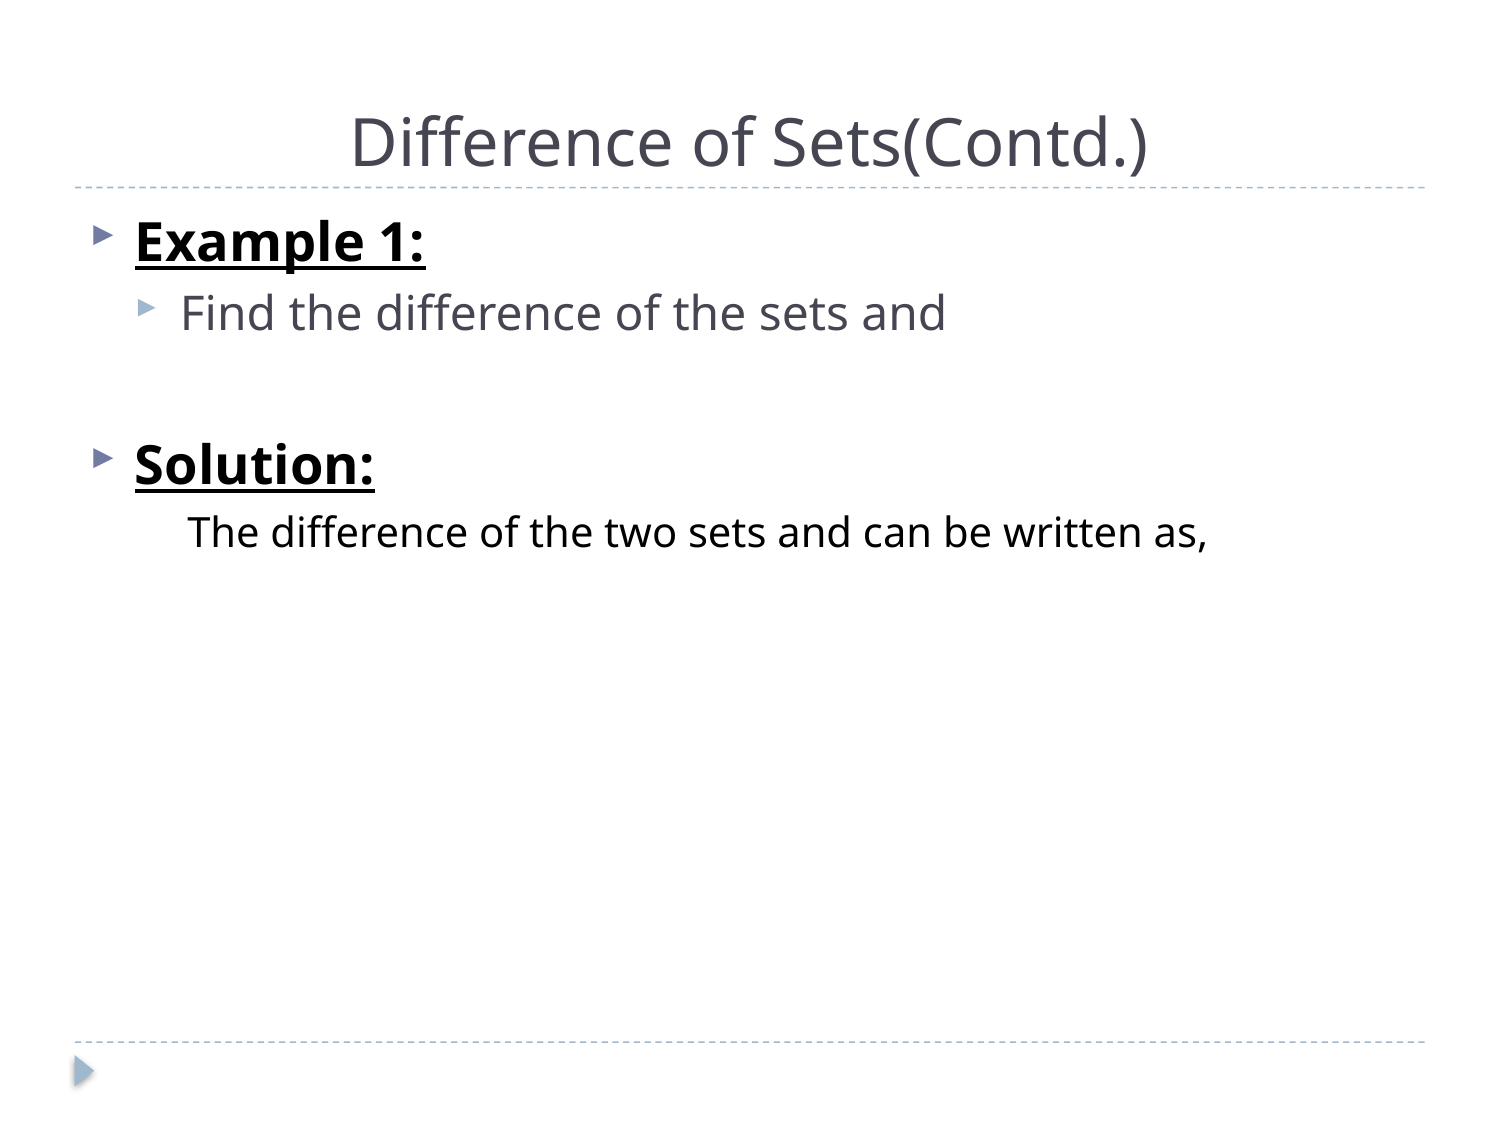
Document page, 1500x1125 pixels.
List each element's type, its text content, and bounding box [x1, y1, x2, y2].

title Difference of Sets(Contd.) [75, 24, 1425, 188]
